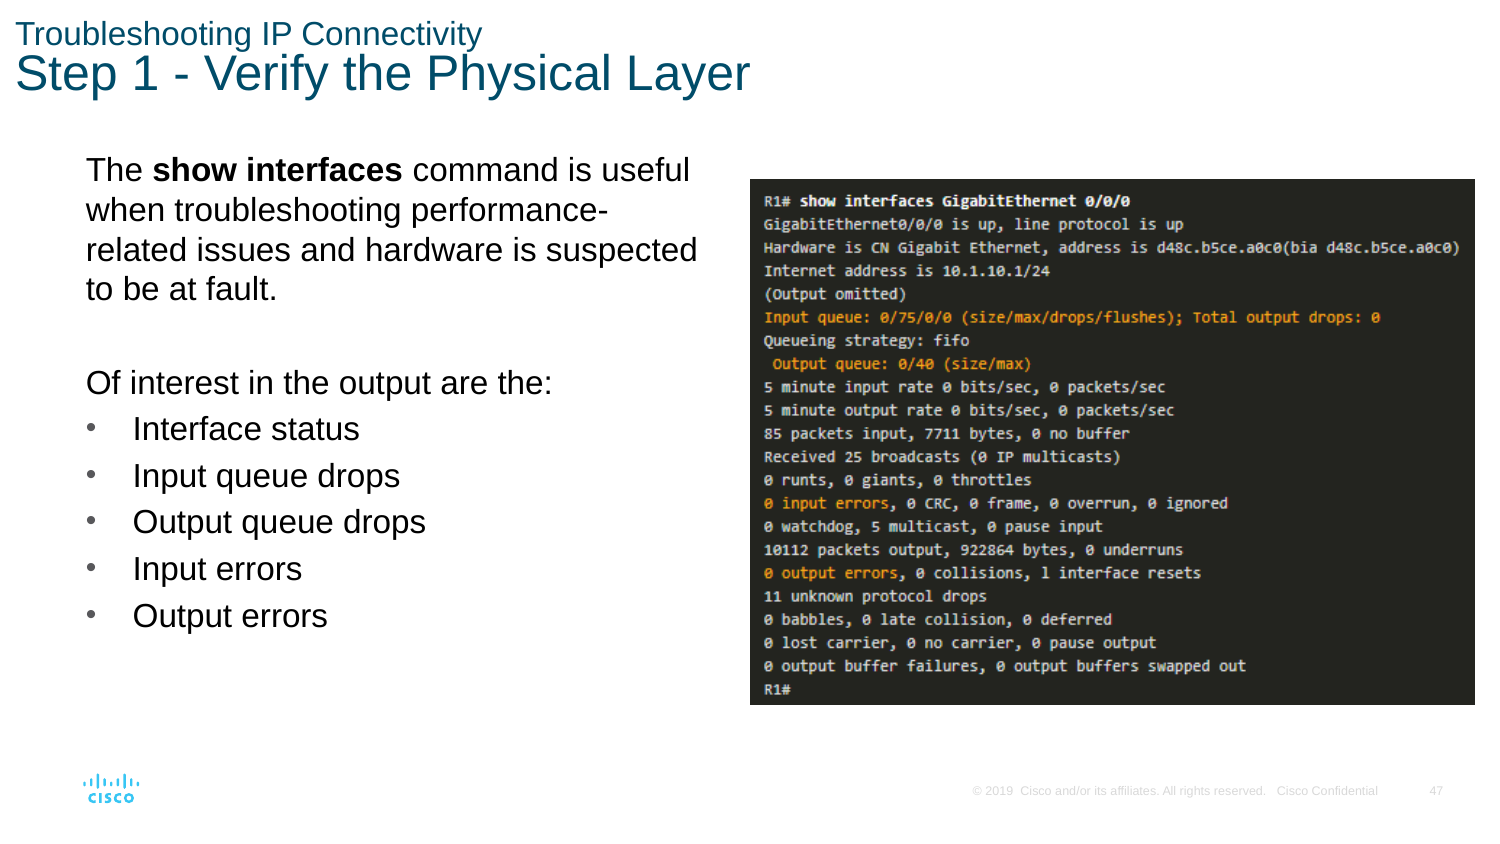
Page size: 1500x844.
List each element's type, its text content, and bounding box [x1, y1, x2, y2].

list The show interfaces command is useful when troubleshooting performance-related issues and hardware is suspected to be at fault. Of interest in the output are the: Interface status Input queue drops Output queue drops Input errors Output errors [70, 140, 719, 745]
picture [749, 179, 1476, 705]
title Troubleshooting IP Connectivity Step 1 - Verify the Physical Layer [0, 0, 1369, 121]
